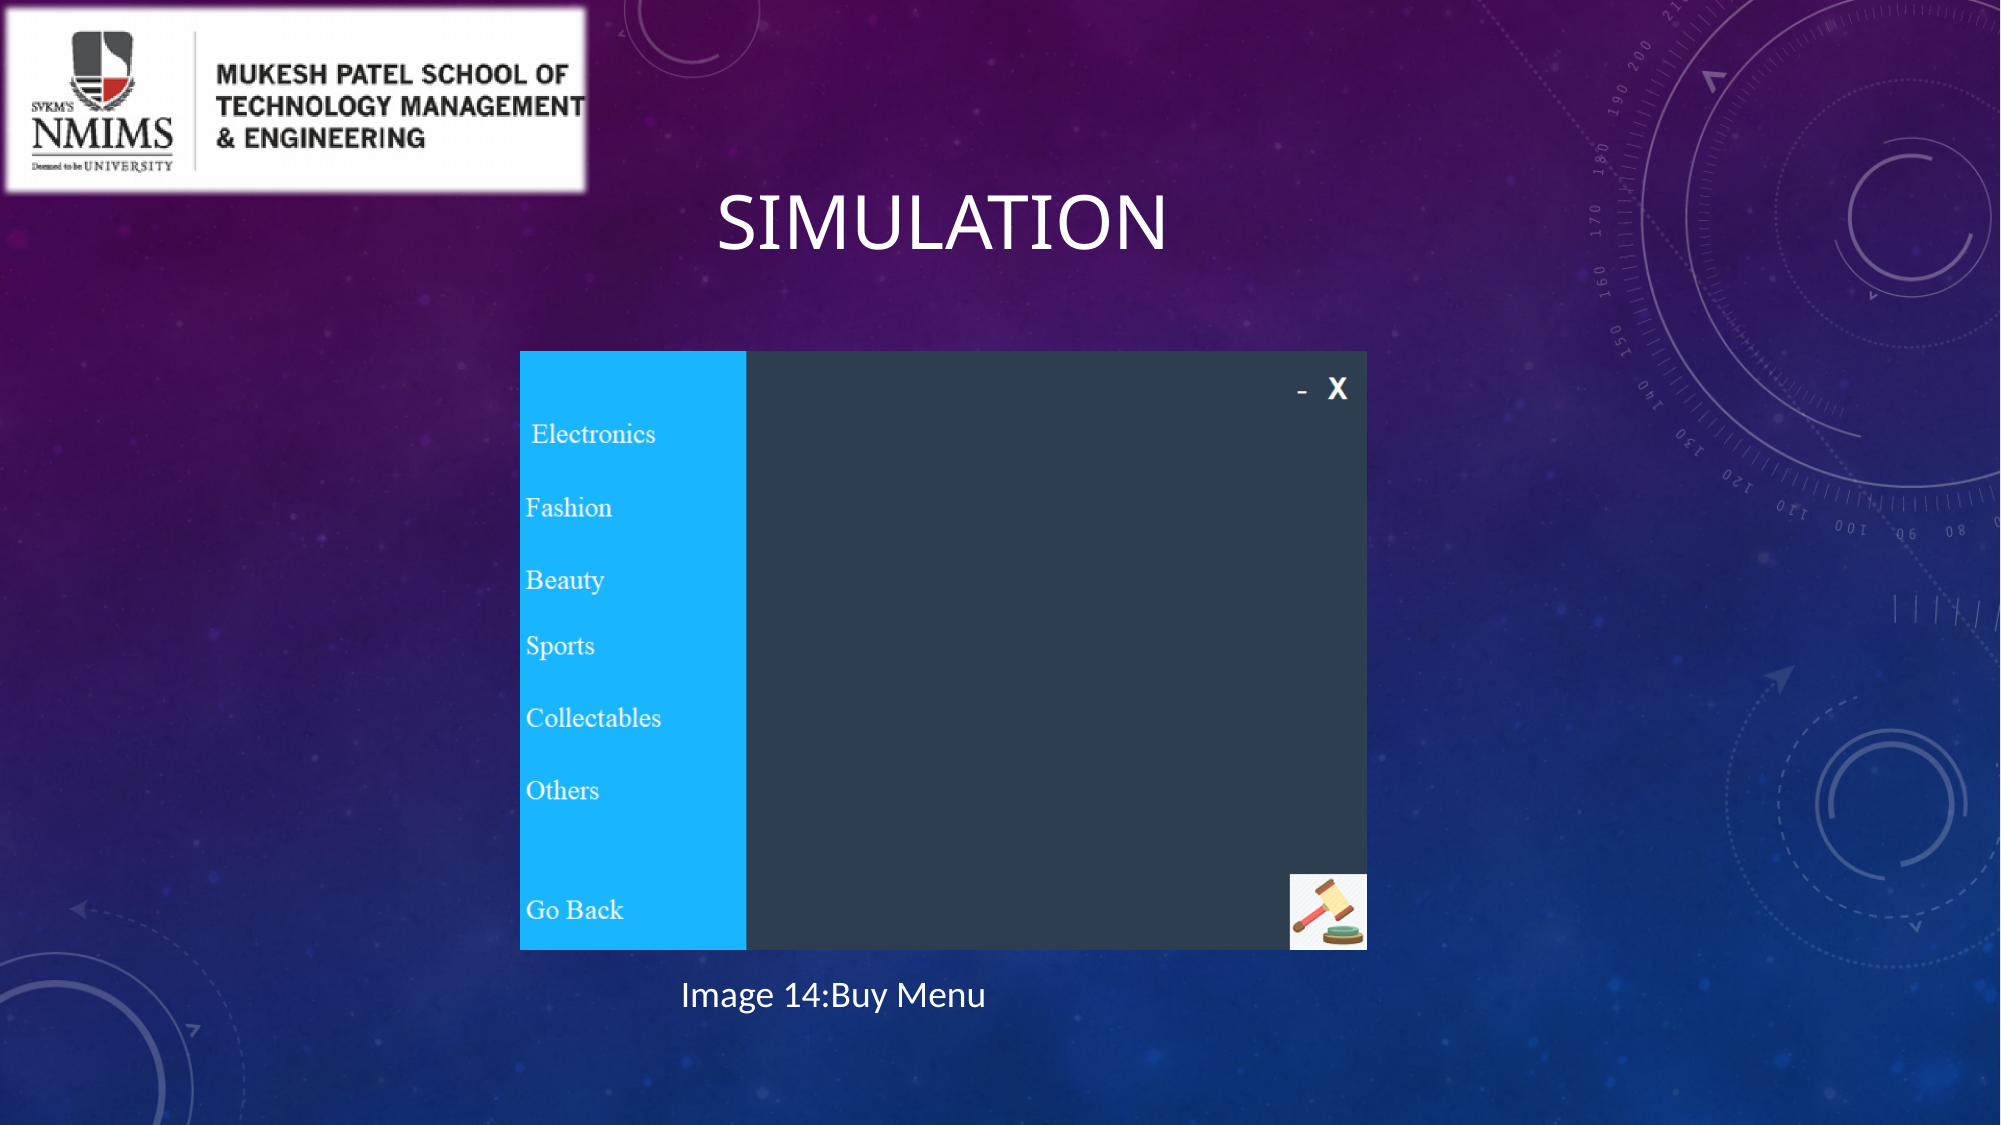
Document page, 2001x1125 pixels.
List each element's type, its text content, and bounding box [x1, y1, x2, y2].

text_box Image 14:Buy Menu [666, 962, 1282, 1023]
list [519, 350, 1368, 951]
picture [0, 0, 2001, 1125]
text_box Simulation [112, 99, 1775, 339]
